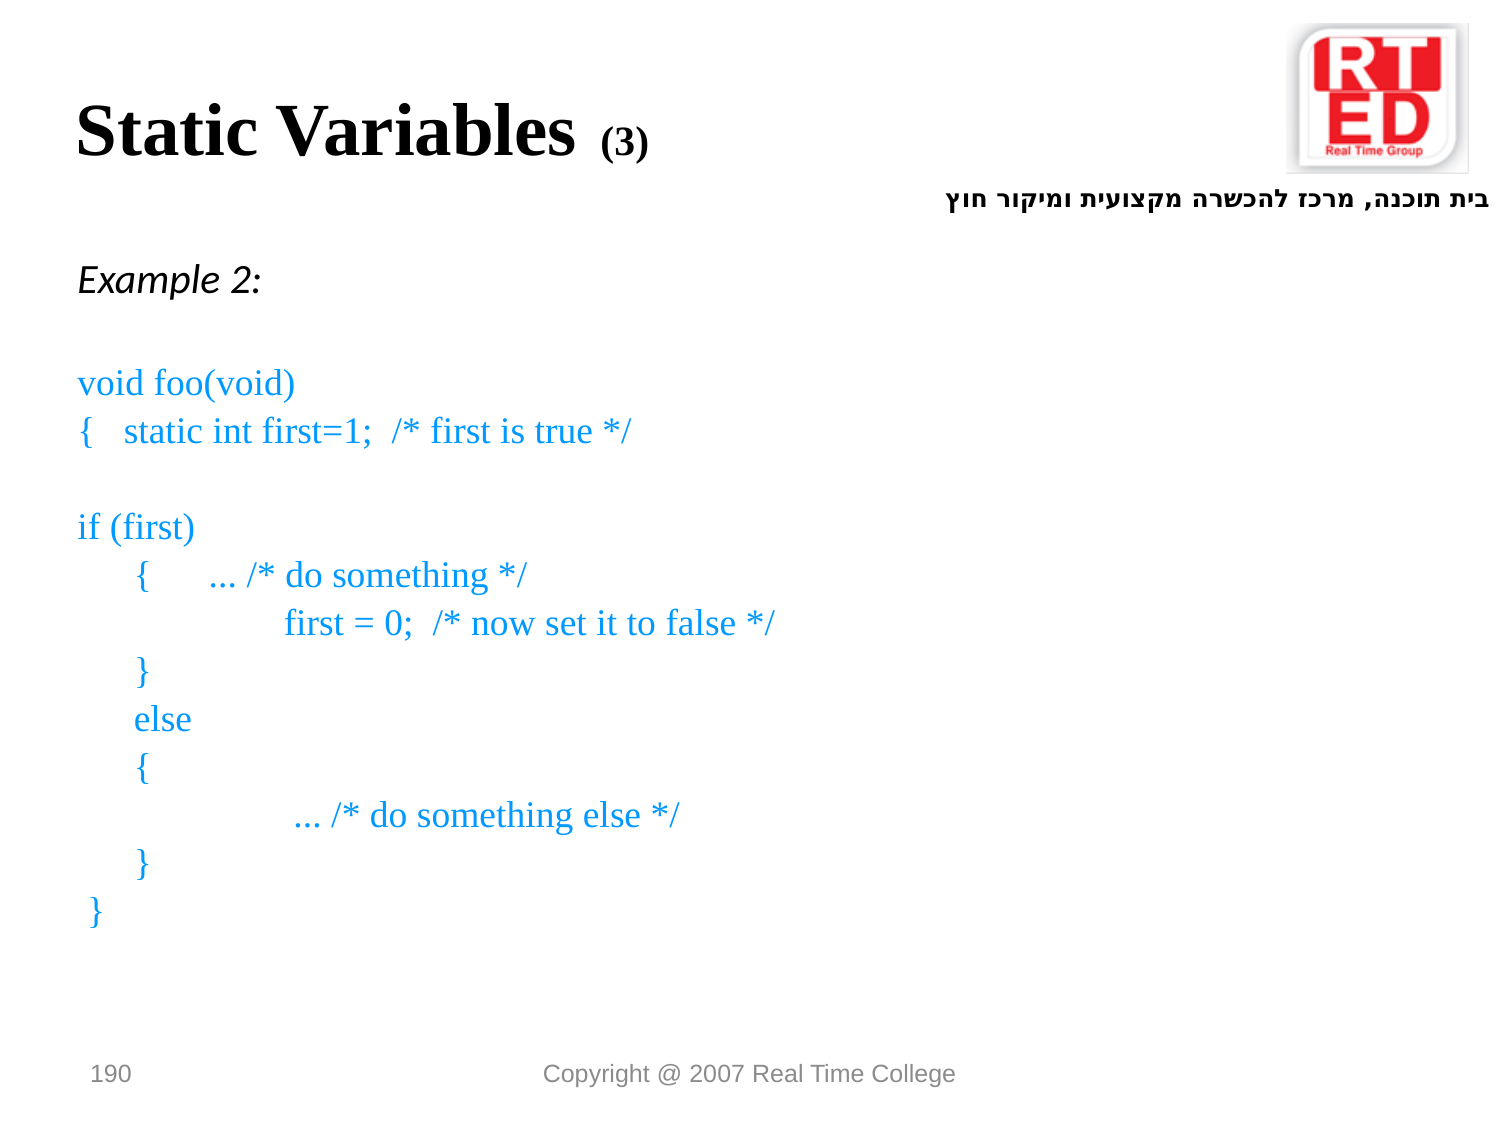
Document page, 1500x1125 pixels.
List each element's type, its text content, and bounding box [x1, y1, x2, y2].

title Static Variables (3) [0, 24, 1000, 213]
footer Copyright @ 2007 Real Time College [512, 1042, 988, 1103]
list Example 2: void foo(void) { static int first=1; /* first is true */ if (first) { ... /* do something */ first = 0; /* now set it to false */ } else { ... /* do something else */ } } [62, 249, 1413, 993]
slide_number 190 [75, 1042, 425, 1103]
picture [1286, 23, 1470, 175]
